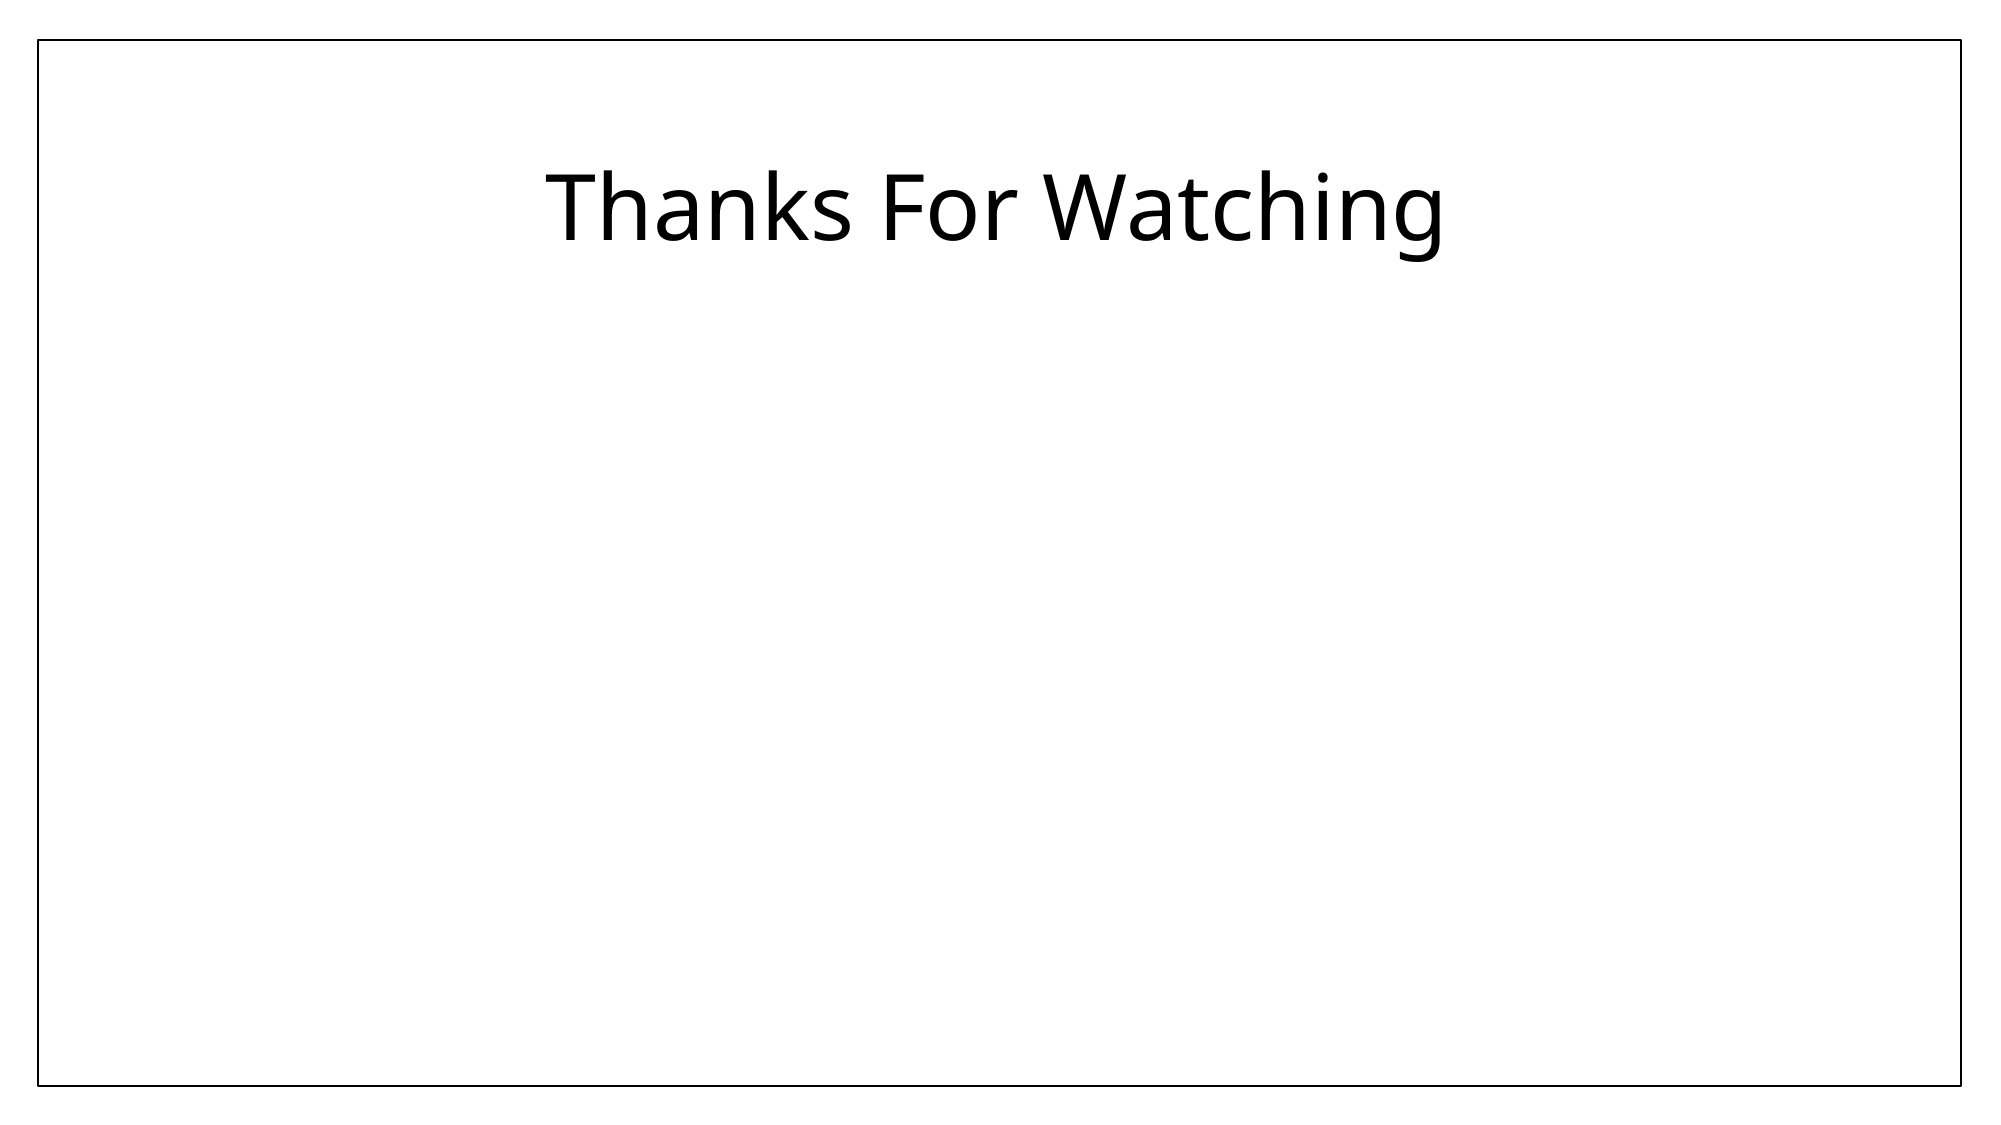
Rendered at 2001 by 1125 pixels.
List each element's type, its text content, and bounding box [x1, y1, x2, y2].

title Thanks For Watching [187, 99, 1808, 323]
